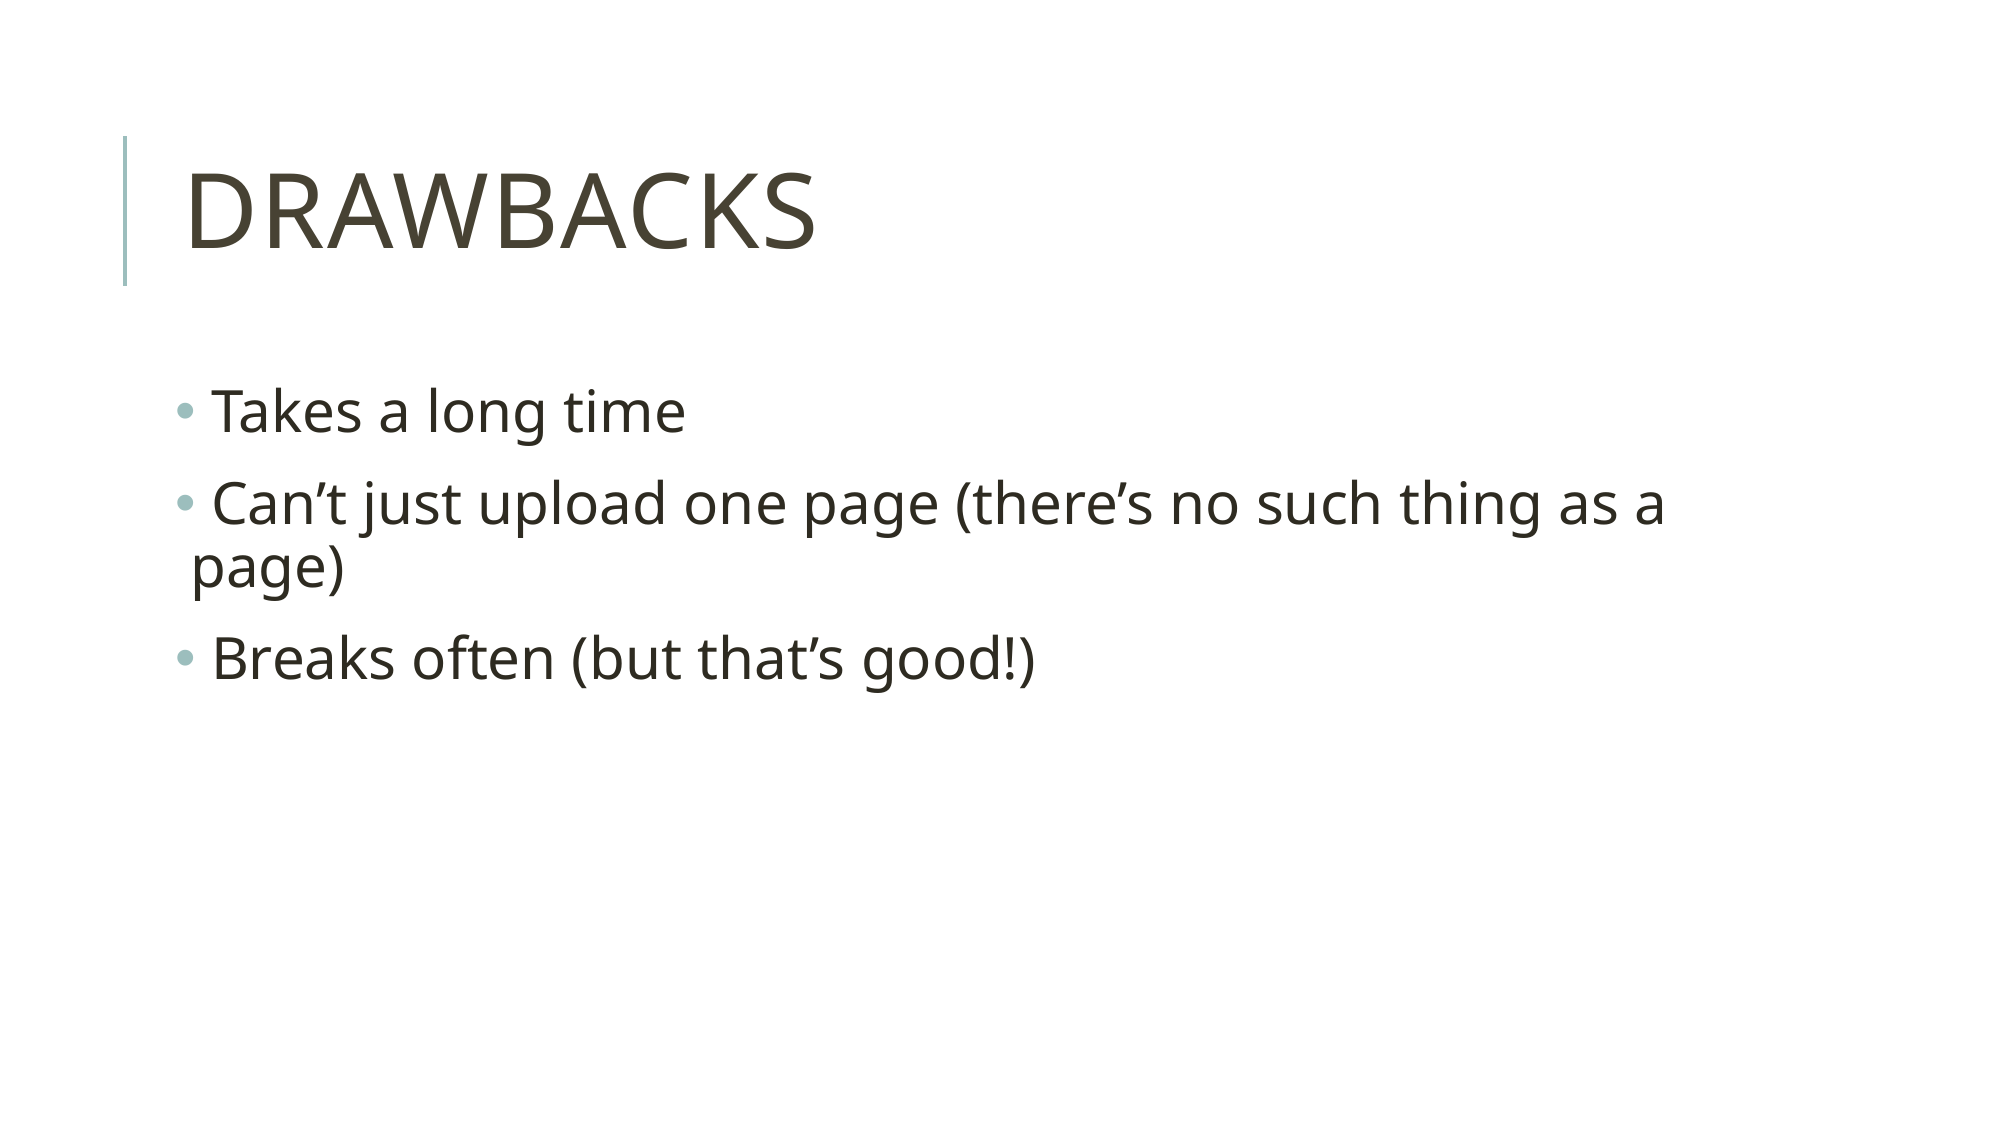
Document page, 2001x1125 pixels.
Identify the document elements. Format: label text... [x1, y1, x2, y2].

list Takes a long time Can’t just upload one page (there’s no such thing as a page) Breaks often (but that’s good!) [168, 375, 1763, 1035]
title Drawbacks [168, 96, 1763, 342]
